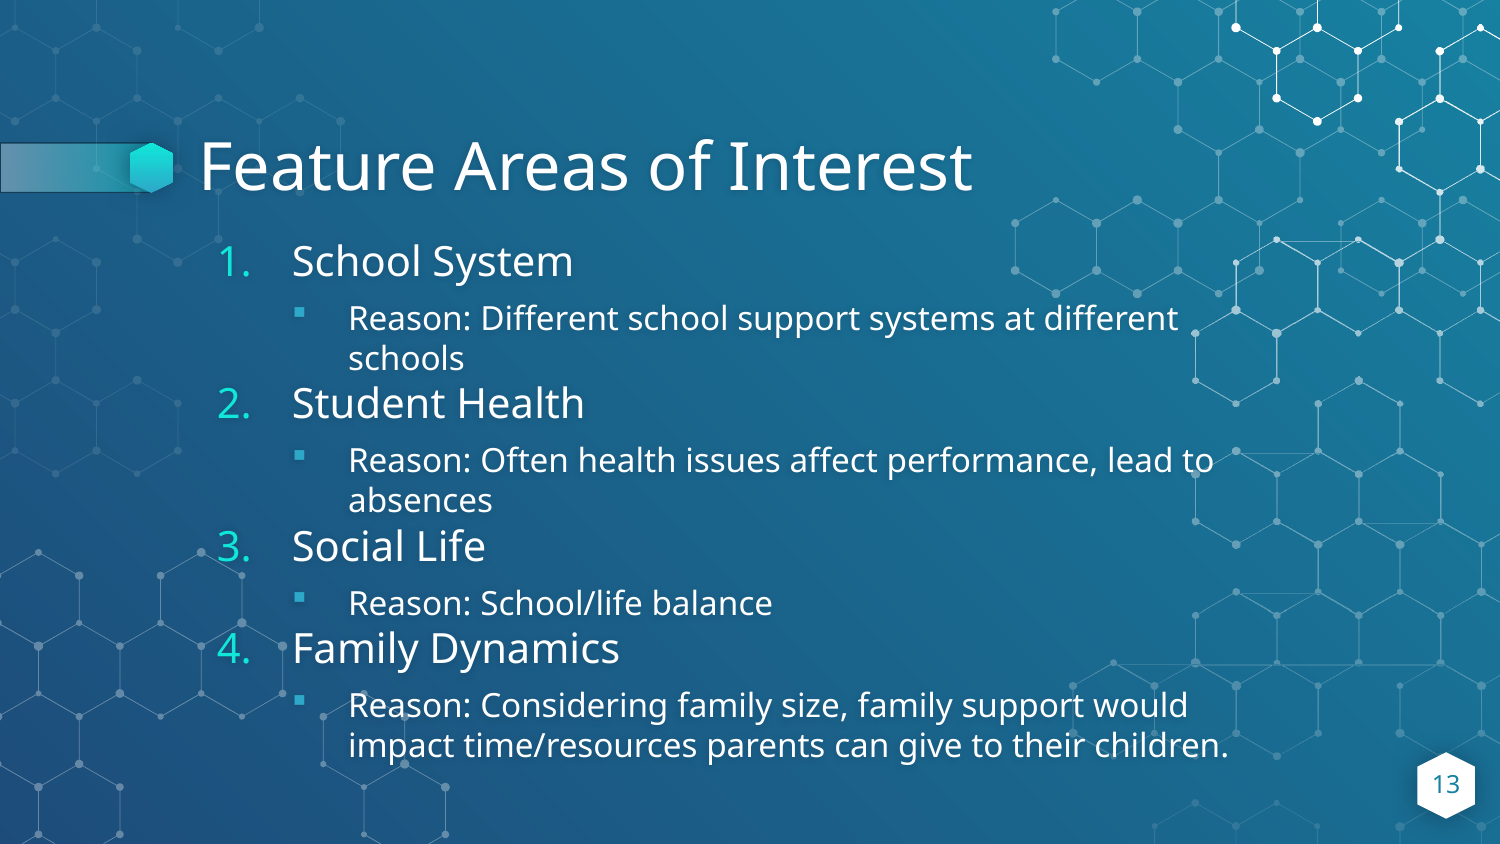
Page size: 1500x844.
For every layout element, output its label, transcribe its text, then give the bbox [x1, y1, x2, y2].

list School System Reason: Different school support systems at different schools Student Health Reason: Often health issues affect performance, lead to absences Social Life Reason: School/life balance Family Dynamics Reason: Considering family size, family support would impact time/resources parents can give to their children. [198, 234, 1302, 733]
slide_number 13 [1417, 752, 1475, 819]
title Feature Areas of Interest [198, 140, 1302, 198]
